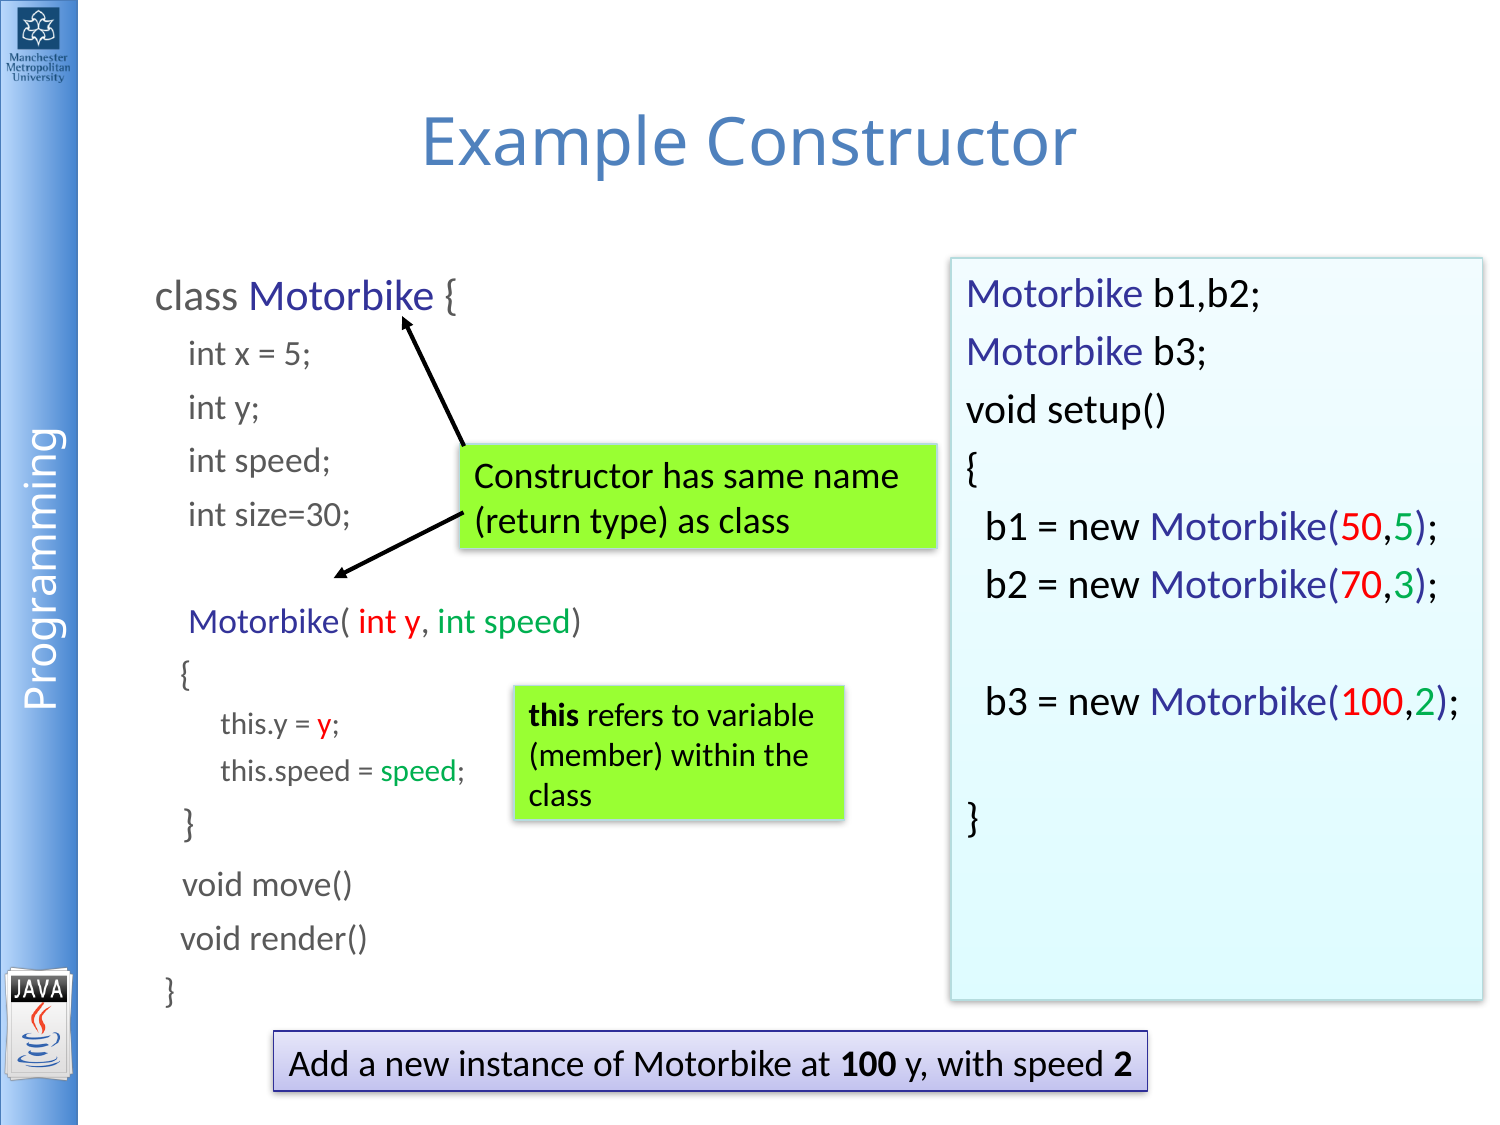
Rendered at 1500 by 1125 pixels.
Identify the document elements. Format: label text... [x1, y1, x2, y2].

list class Motorbike { int x = 5; int y; int speed; int size=30; Motorbike( int y, int speed) { this.y = y; this.speed = speed; } void move() void render() } [92, 260, 1425, 1046]
text_box Motorbike b1,b2; Motorbike b3; void setup() { b1 = new Motorbike(50,5); b2 = new Motorbike(70,3); b3 = new Motorbike(100,2); } [950, 257, 1483, 1001]
picture [0, 966, 82, 1082]
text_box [333, 512, 464, 579]
picture [5, 7, 70, 83]
title Example Constructor [75, 45, 1425, 233]
text_box Constructor has same name (return type) as class [459, 443, 938, 549]
text_box this refers to variable (member) within the class [513, 685, 845, 821]
text_box Add a new instance of Motorbike at 100 y, with speed 2 [273, 1030, 1148, 1092]
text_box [401, 315, 465, 447]
